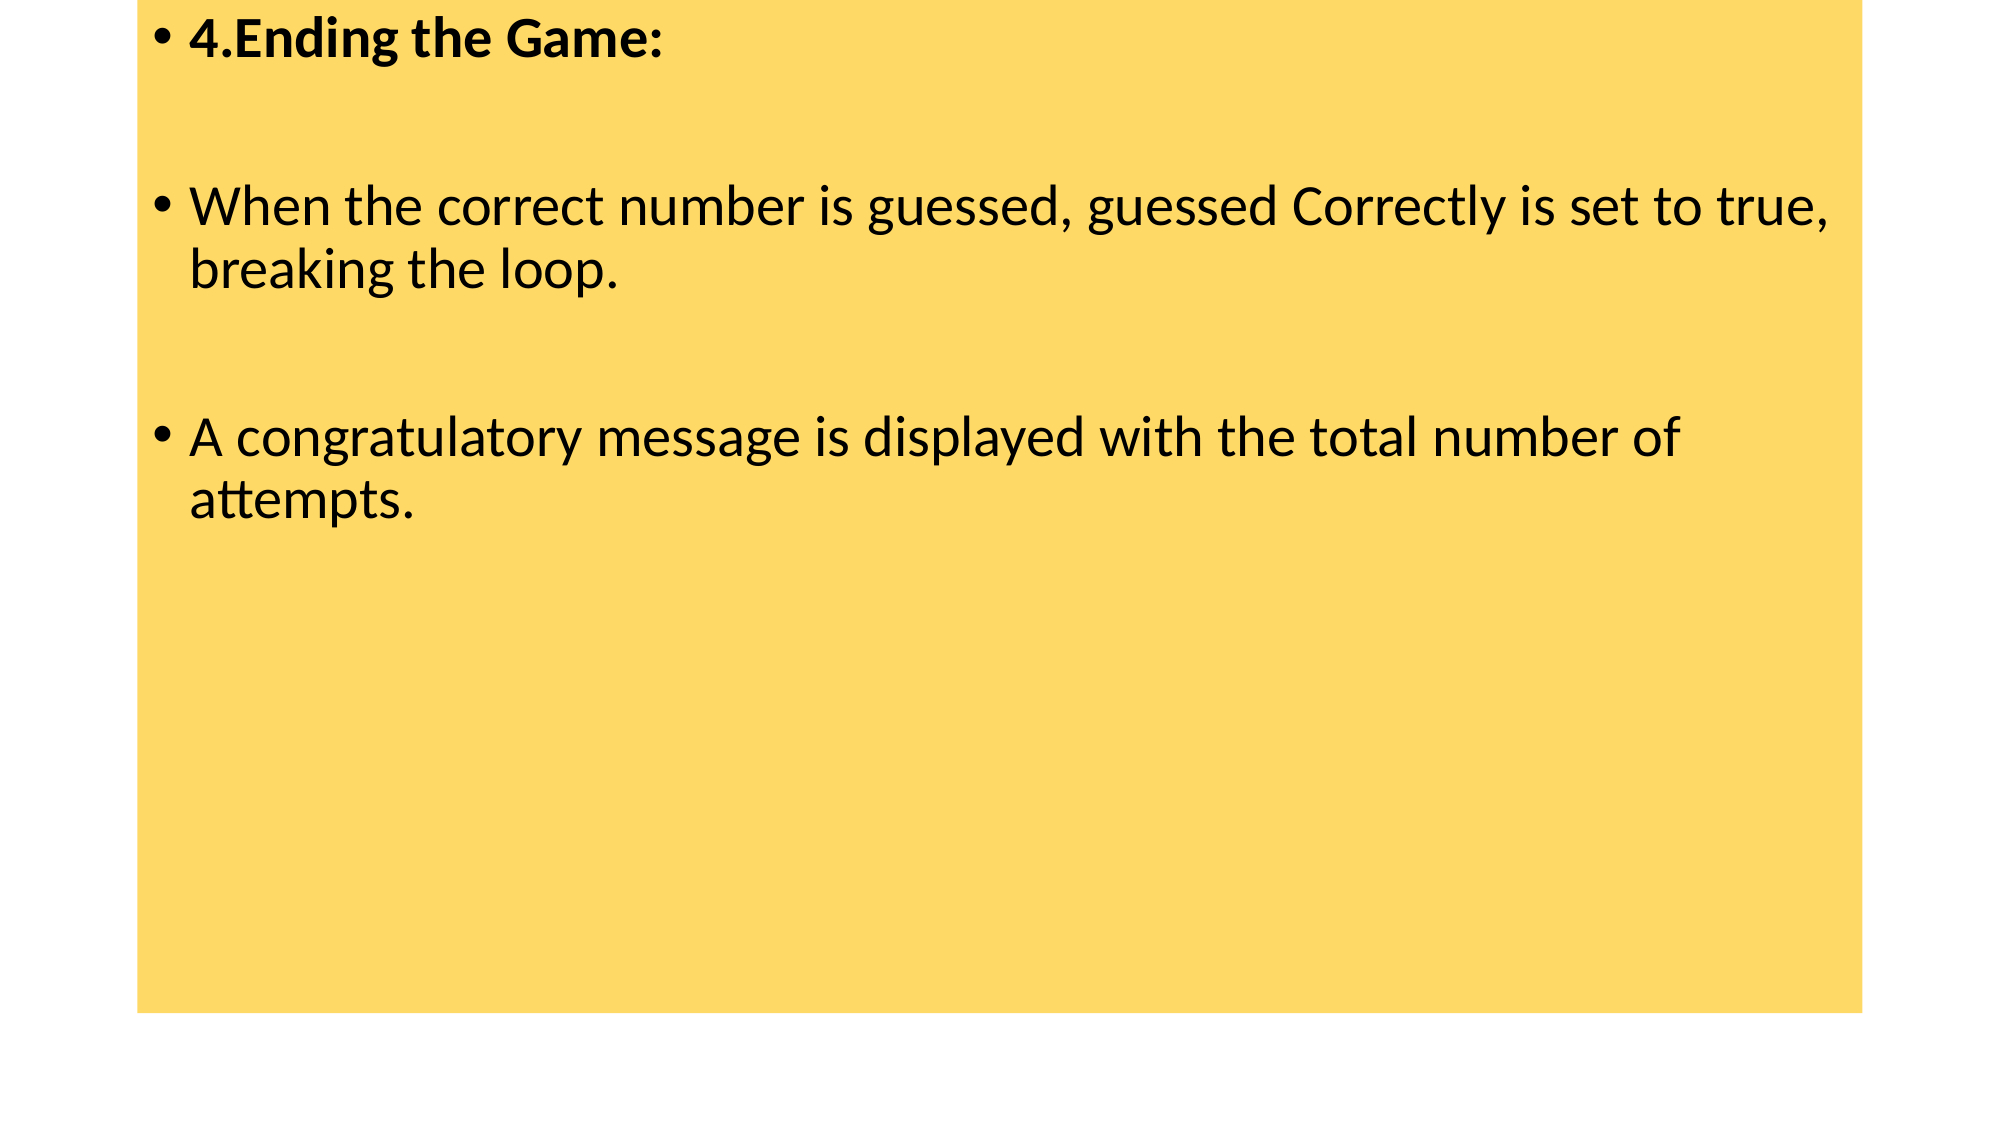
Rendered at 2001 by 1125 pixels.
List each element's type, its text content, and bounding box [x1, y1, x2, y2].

list 4.Ending the Game: When the correct number is guessed, guessed Correctly is set to true, breaking the loop. A congratulatory message is displayed with the total number of attempts. [137, 0, 1863, 1014]
